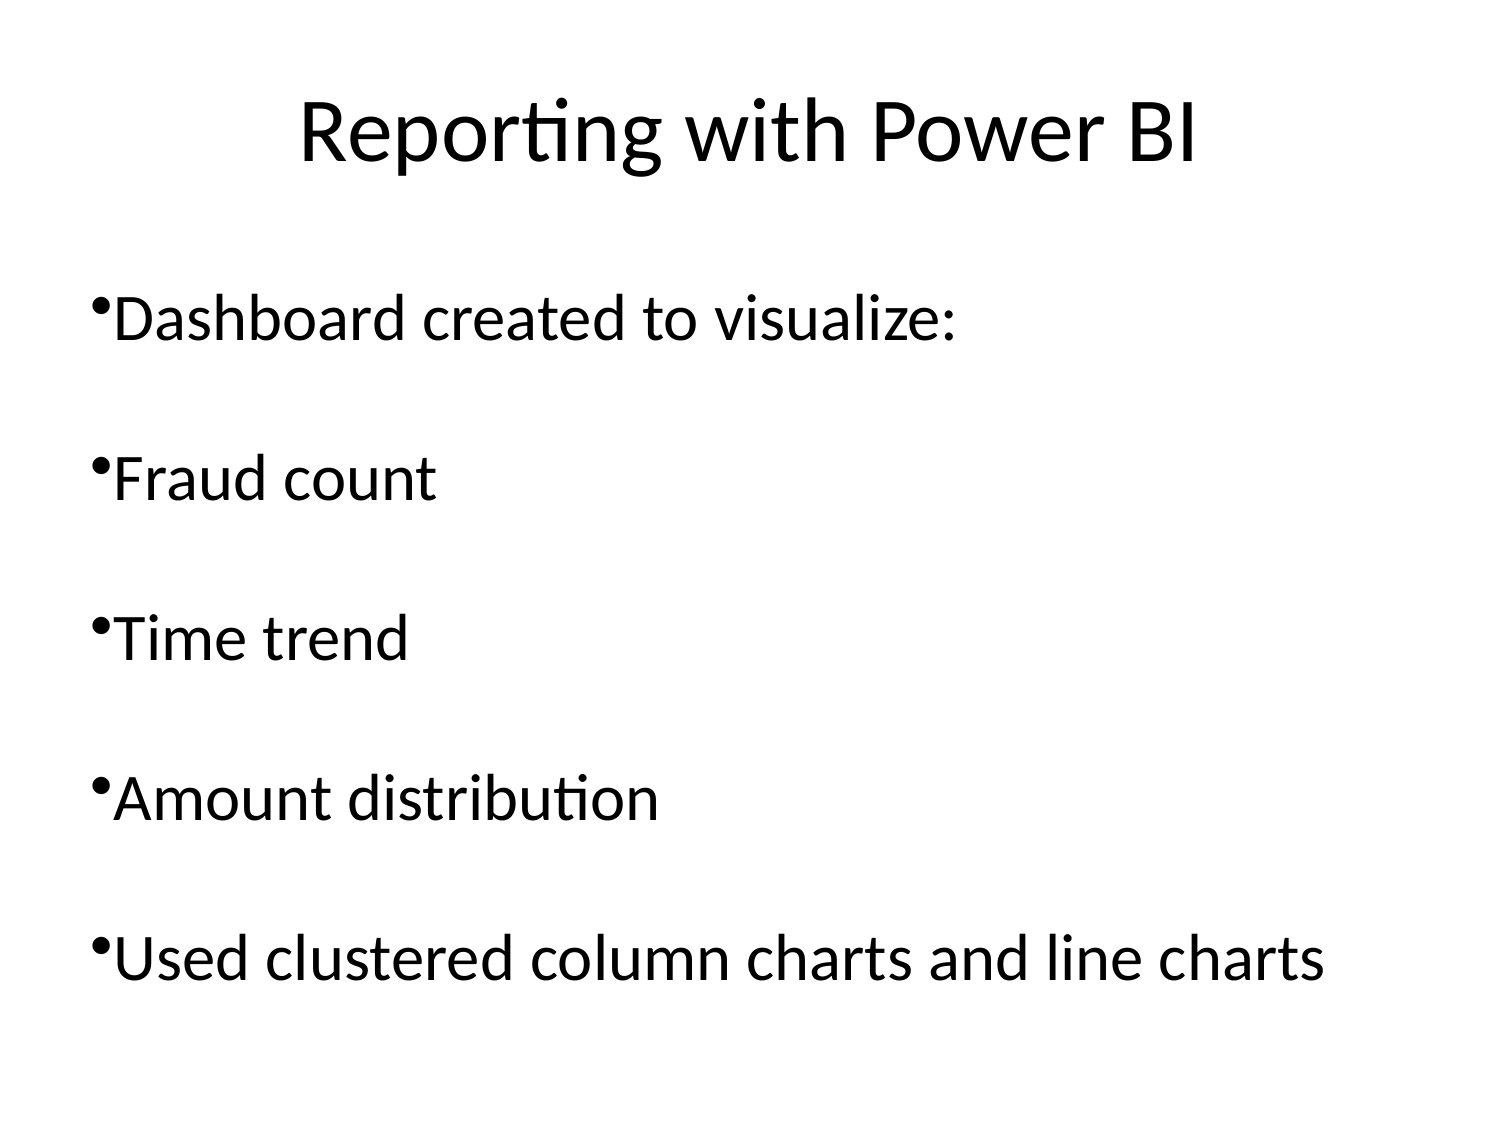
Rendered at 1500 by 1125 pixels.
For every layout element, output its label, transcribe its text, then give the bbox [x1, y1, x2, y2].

title Reporting with Power BI [75, 31, 1425, 219]
list Dashboard created to visualize: Fraud count Time trend Amount distribution Used clustered column charts and line charts [75, 266, 1365, 1002]
